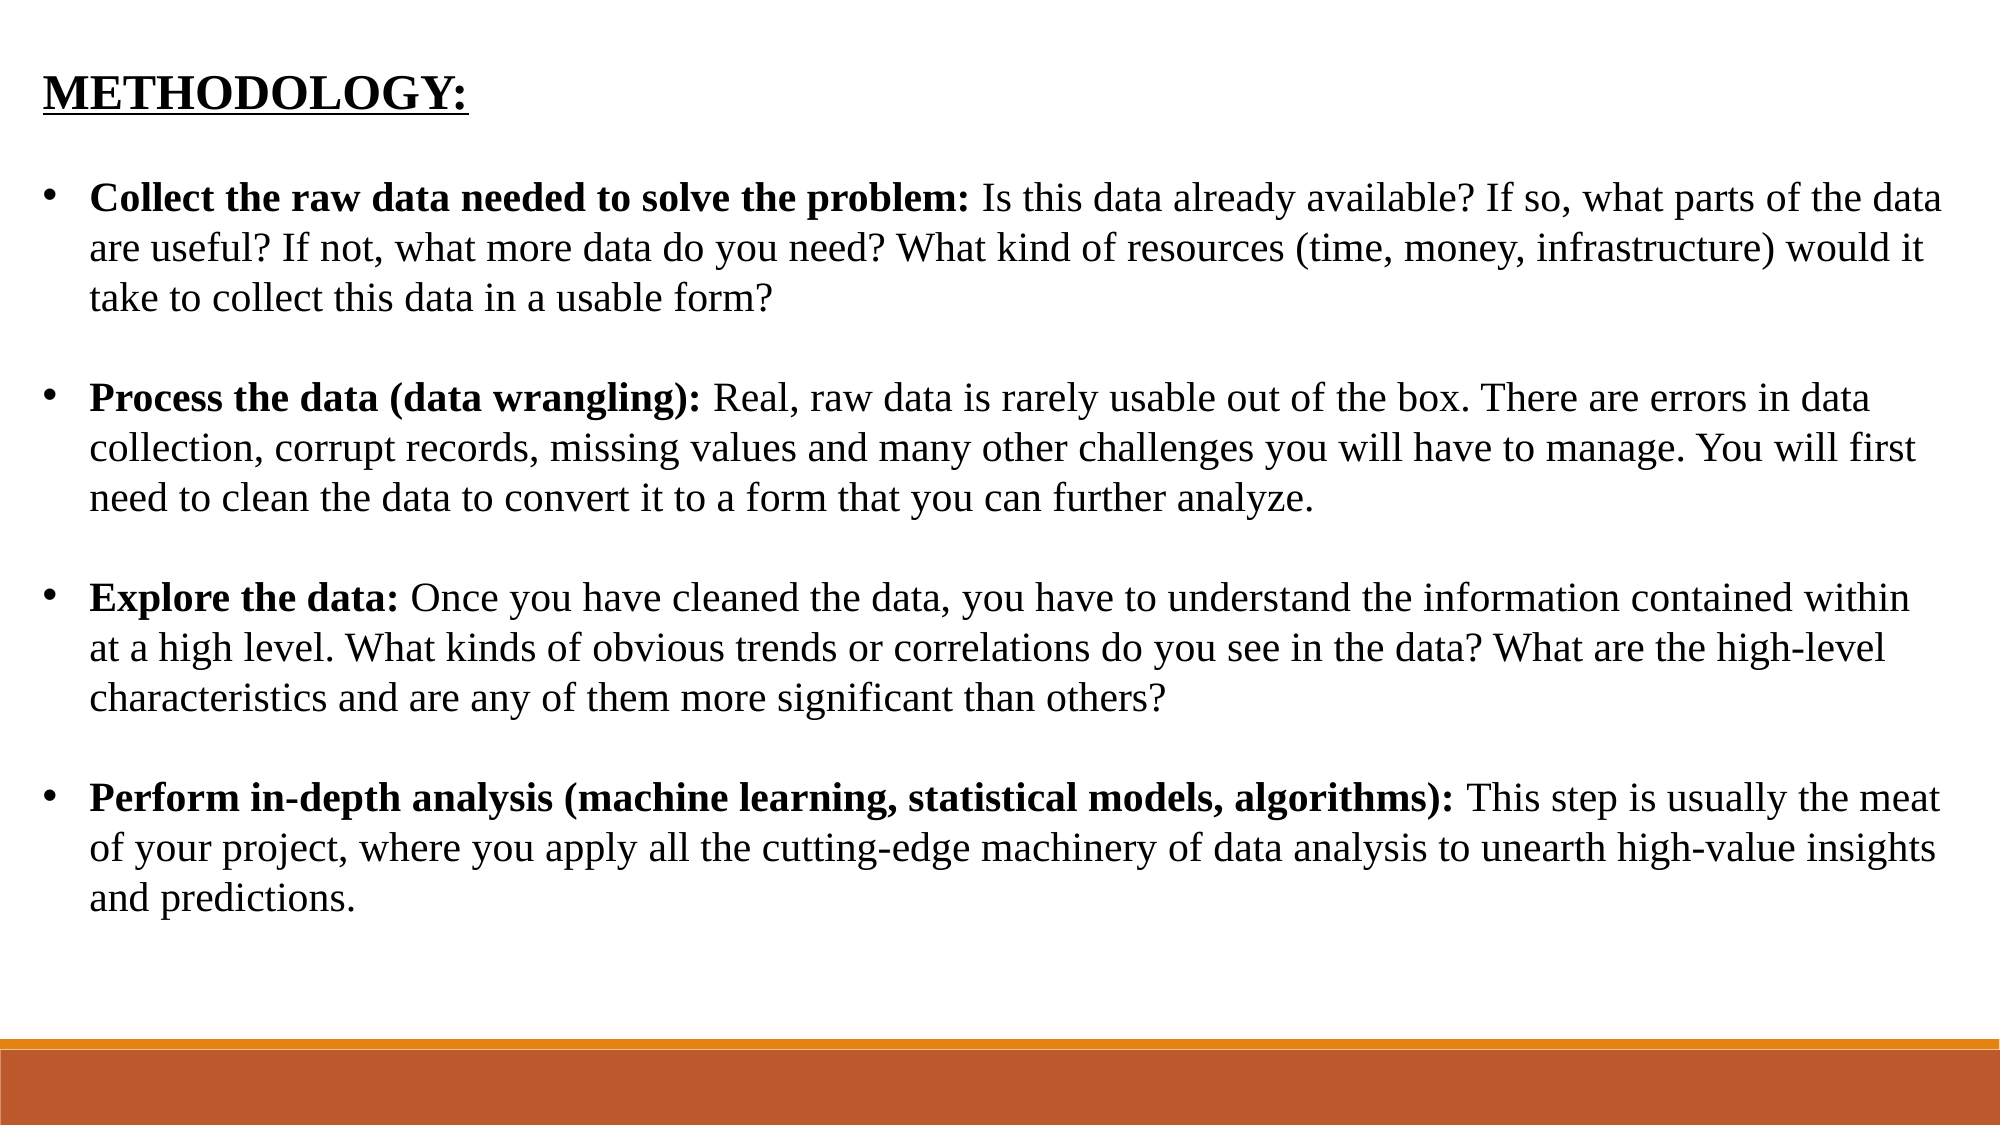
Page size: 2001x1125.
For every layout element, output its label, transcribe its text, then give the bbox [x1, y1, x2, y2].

text_box METHODOLOGY: Collect the raw data needed to solve the problem: Is this data already available? If so, what parts of the data are useful? If not, what more data do you need? What kind of resources (time, money, infrastructure) would it take to collect this data in a usable form? Process the data (data wrangling): Real, raw data is rarely usable out of the box. There are errors in data collection, corrupt records, missing values and many other challenges you will have to manage. You will first need to clean the data to convert it to a form that you can further analyze. Explore the data: Once you have cleaned the data, you have to understand the information contained within at a high level. What kinds of obvious trends or correlations do you see in the data? What are the high-level characteristics and are any of them more significant than others? Perform in-depth analysis (machine learning, statistical models, algorithms): This step is usually the meat of your project, where you apply all the cutting-edge machinery of data analysis to unearth high-value insights and predictions. [27, 52, 1960, 978]
